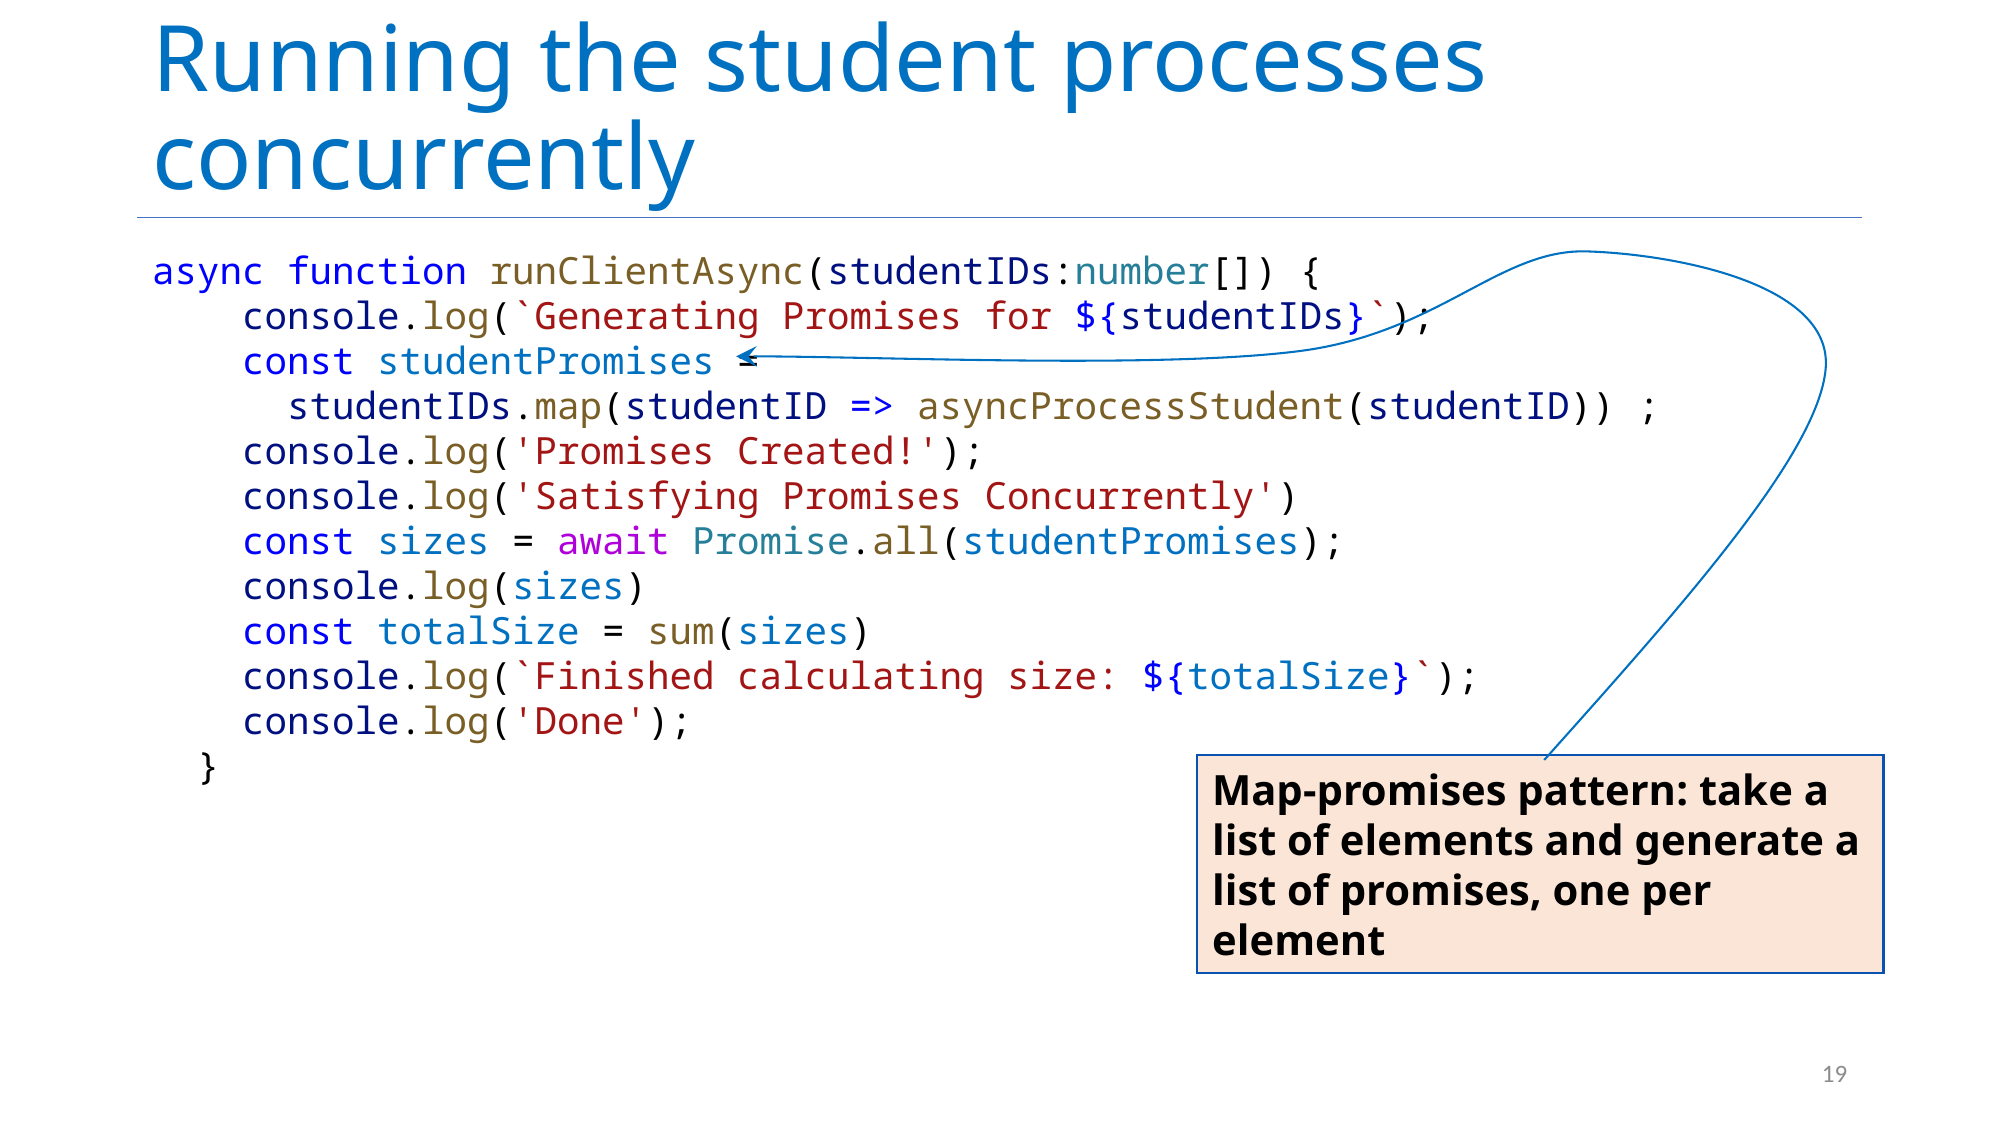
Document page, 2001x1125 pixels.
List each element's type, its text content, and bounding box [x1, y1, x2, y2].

text_box [736, 250, 1827, 761]
text_box Map-promises pattern: take a list of elements and generate a list of promises, one per element [1196, 754, 1885, 974]
text_box async function runClientAsync(studentIDs:number[]) { console.log(`Generating Promises for ${studentIDs}`); const studentPromises = studentIDs.map(studentID => asyncProcessStudent(studentID)) ; console.log('Promises Created!'); console.log('Satisfying Promises Concurrently') const sizes = await Promise.all(studentPromises); console.log(sizes) const totalSize = sum(sizes) console.log(`Finished calculating size: ${totalSize}`); console.log('Done'); } [136, 239, 1937, 796]
slide_number 19 [1412, 1042, 1863, 1103]
title Running the student processes concurrently [137, 0, 1863, 218]
